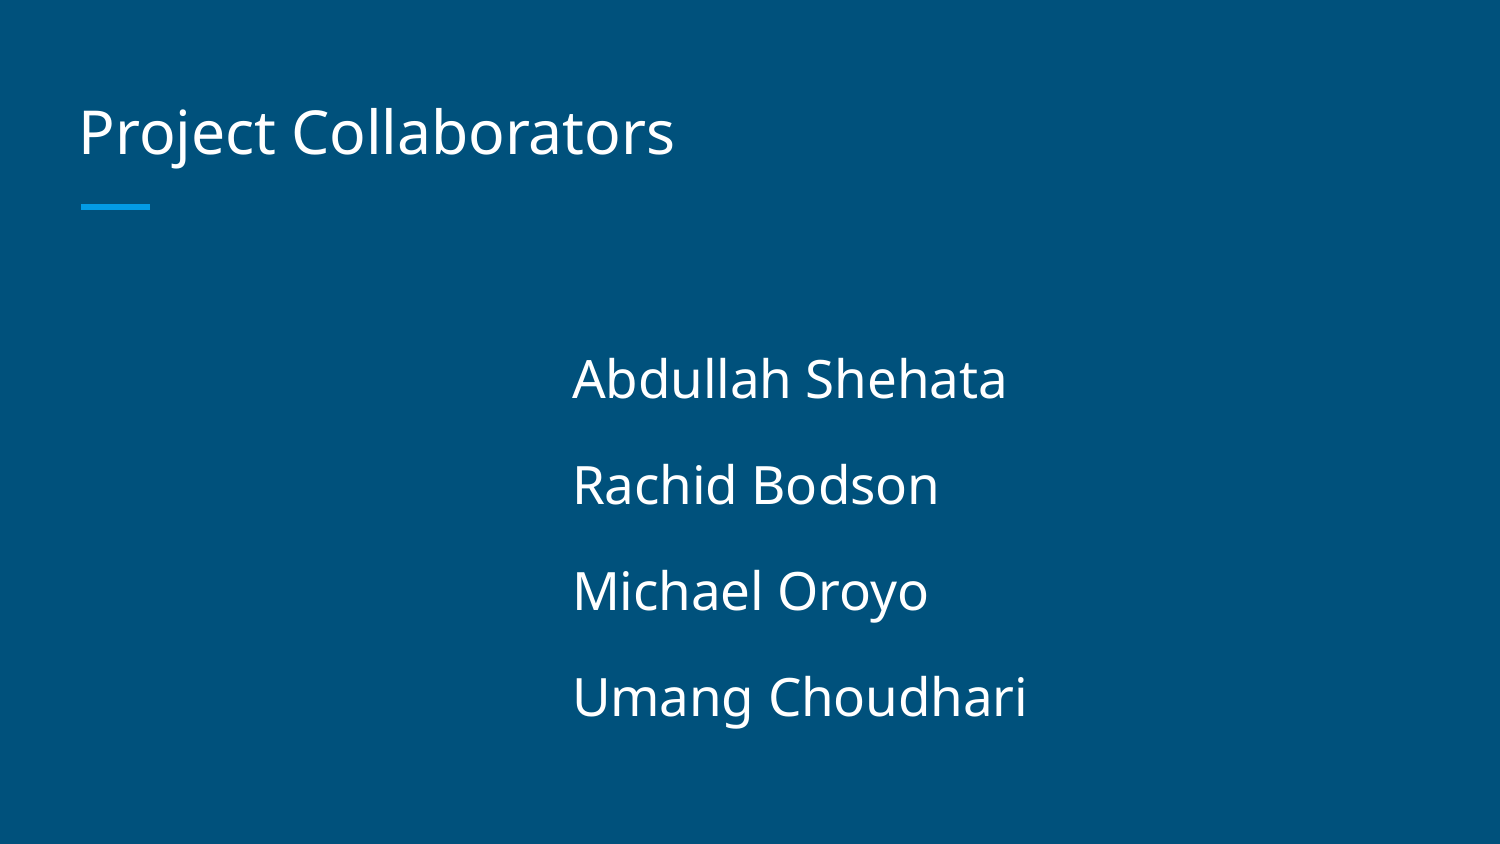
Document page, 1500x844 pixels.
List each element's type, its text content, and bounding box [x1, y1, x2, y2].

list Abdullah Shehata Rachid Bodson Michael Oroyo Umang Choudhari [63, 244, 1437, 750]
title Project Collaborators [63, 75, 1437, 188]
